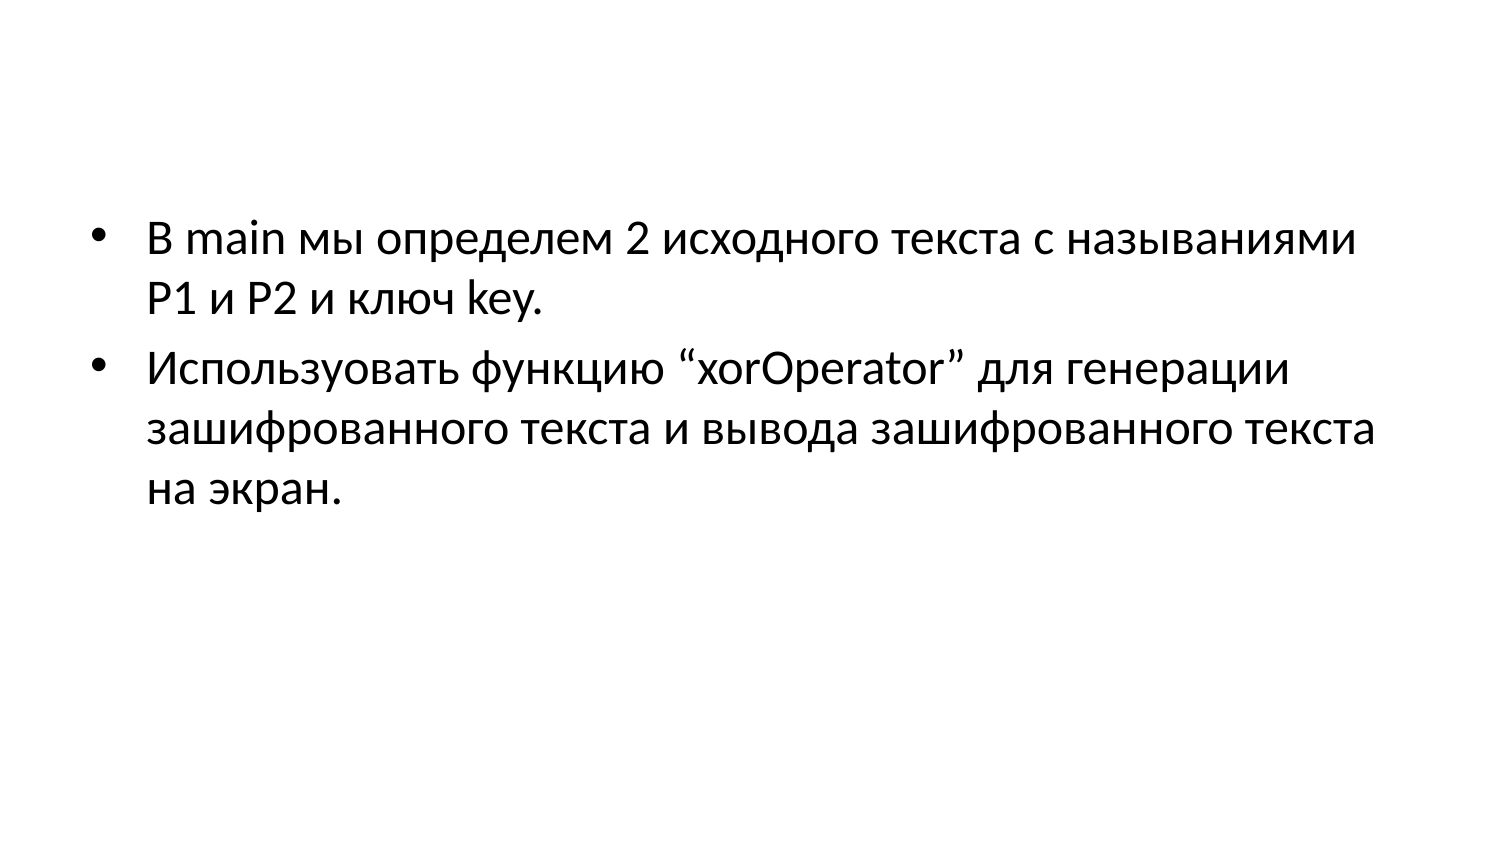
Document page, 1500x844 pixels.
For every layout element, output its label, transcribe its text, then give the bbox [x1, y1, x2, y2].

list В main мы определем 2 исходного текста с называниями P1 и P2 и ключ key. Используовать функцию “xorOperator” для генерации зашифрованного текста и вывода зашифрованного текста на экран. [75, 196, 1425, 754]
